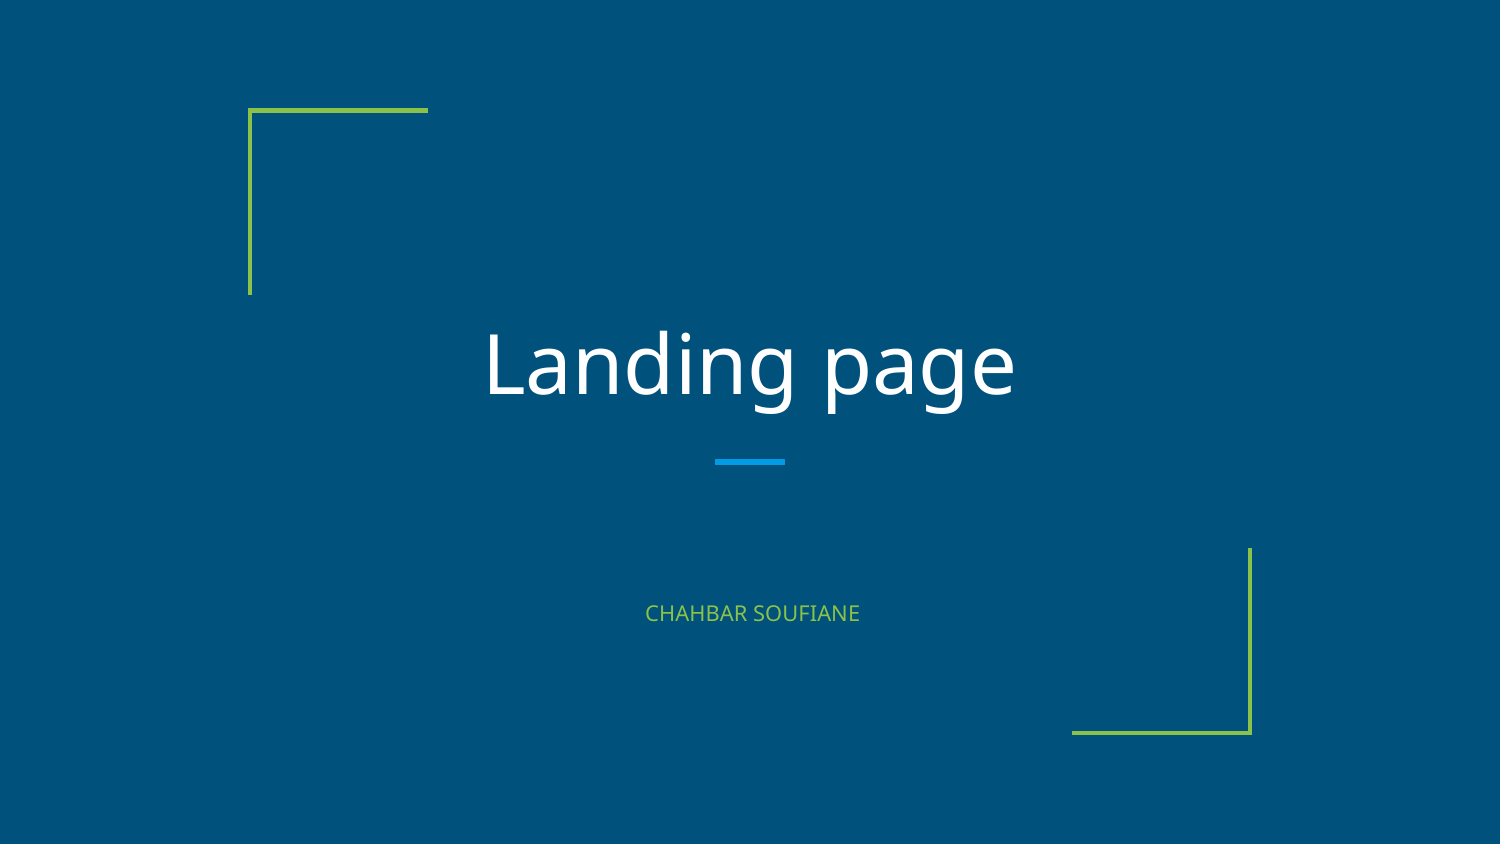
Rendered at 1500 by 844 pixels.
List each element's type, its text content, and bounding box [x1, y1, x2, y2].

subtitle CHAHBAR SOUFIANE [51, 582, 1449, 704]
title Landing page [275, 195, 1225, 435]
